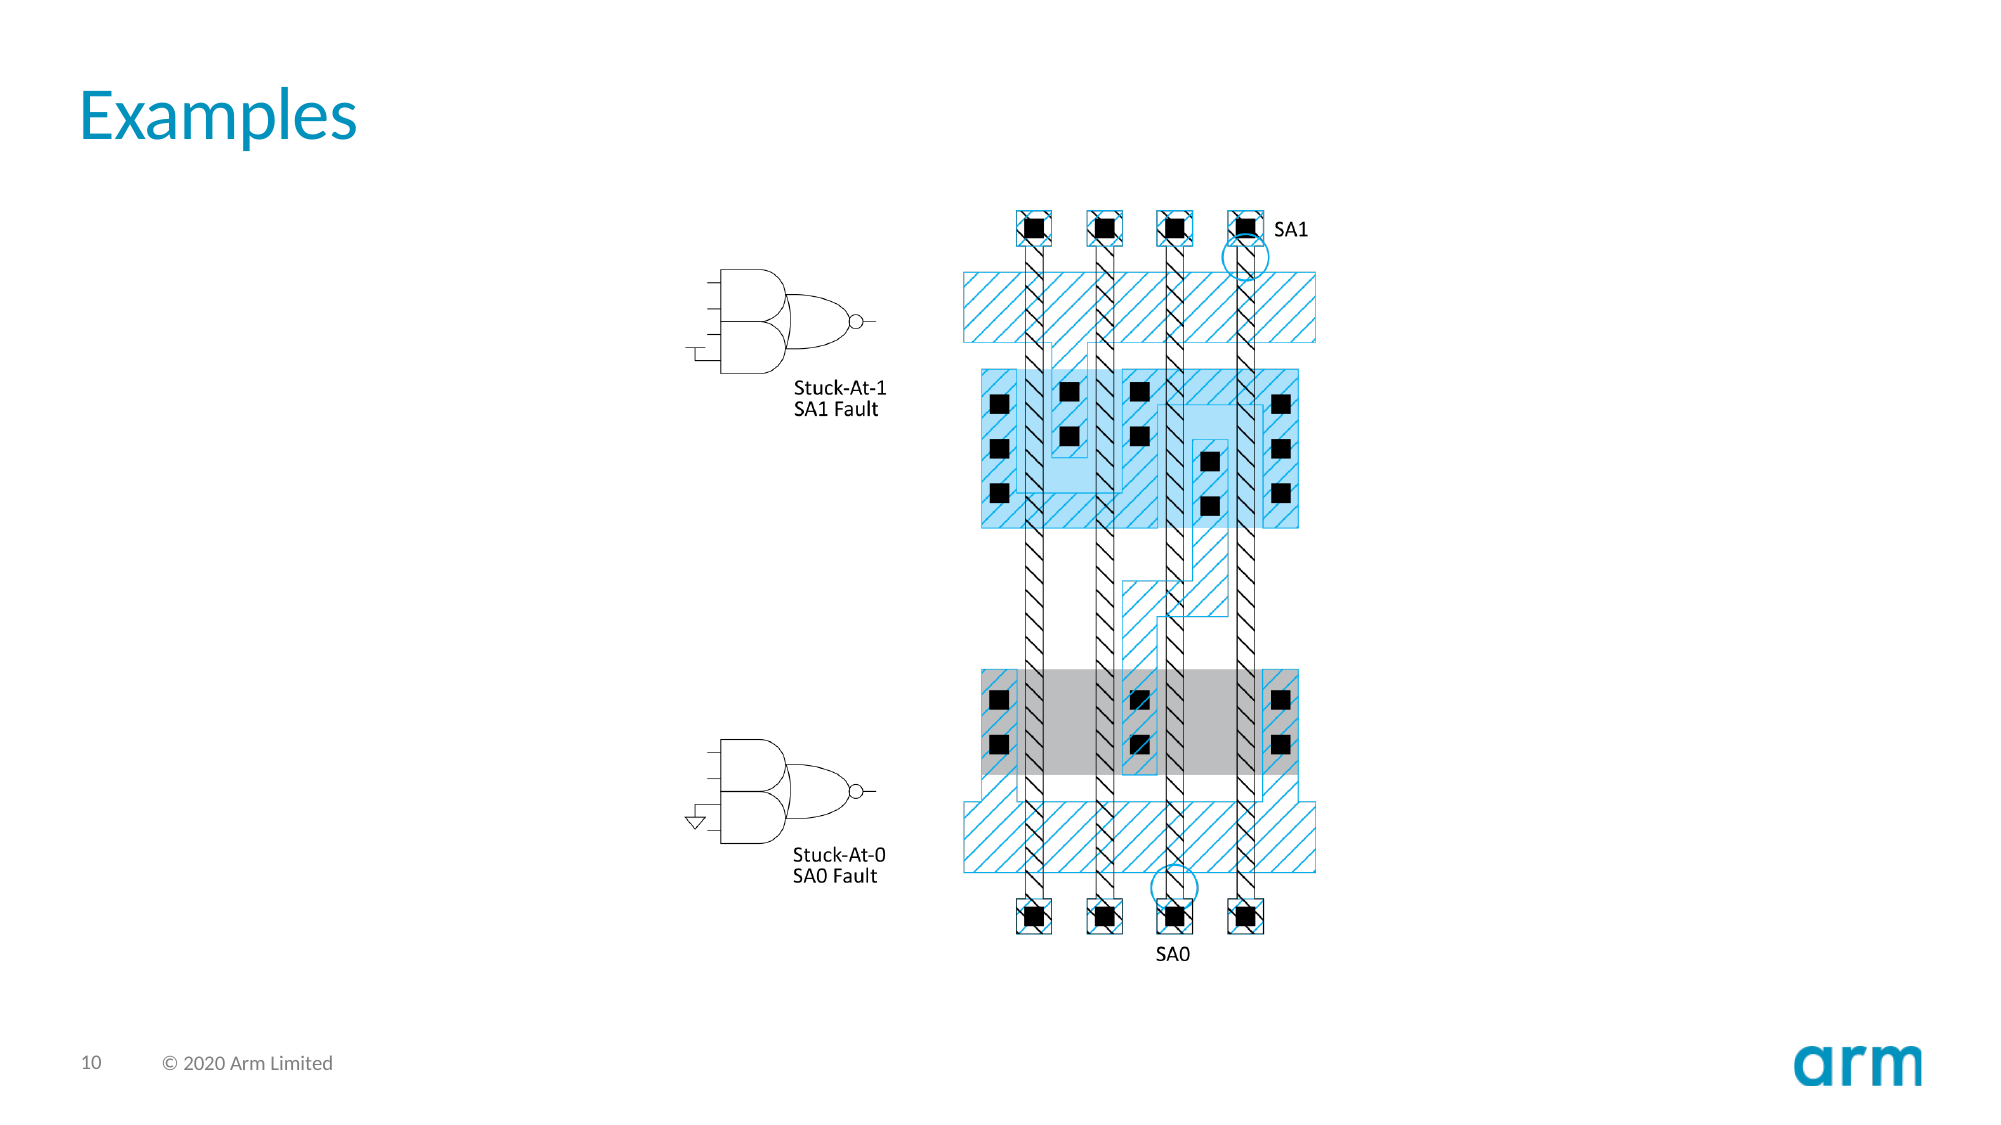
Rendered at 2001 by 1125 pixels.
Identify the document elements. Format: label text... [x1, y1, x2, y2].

picture [1254, 809, 1316, 871]
picture [1224, 236, 1267, 279]
picture [1297, 852, 1316, 871]
title Examples [78, 78, 1922, 186]
picture [684, 210, 1316, 961]
